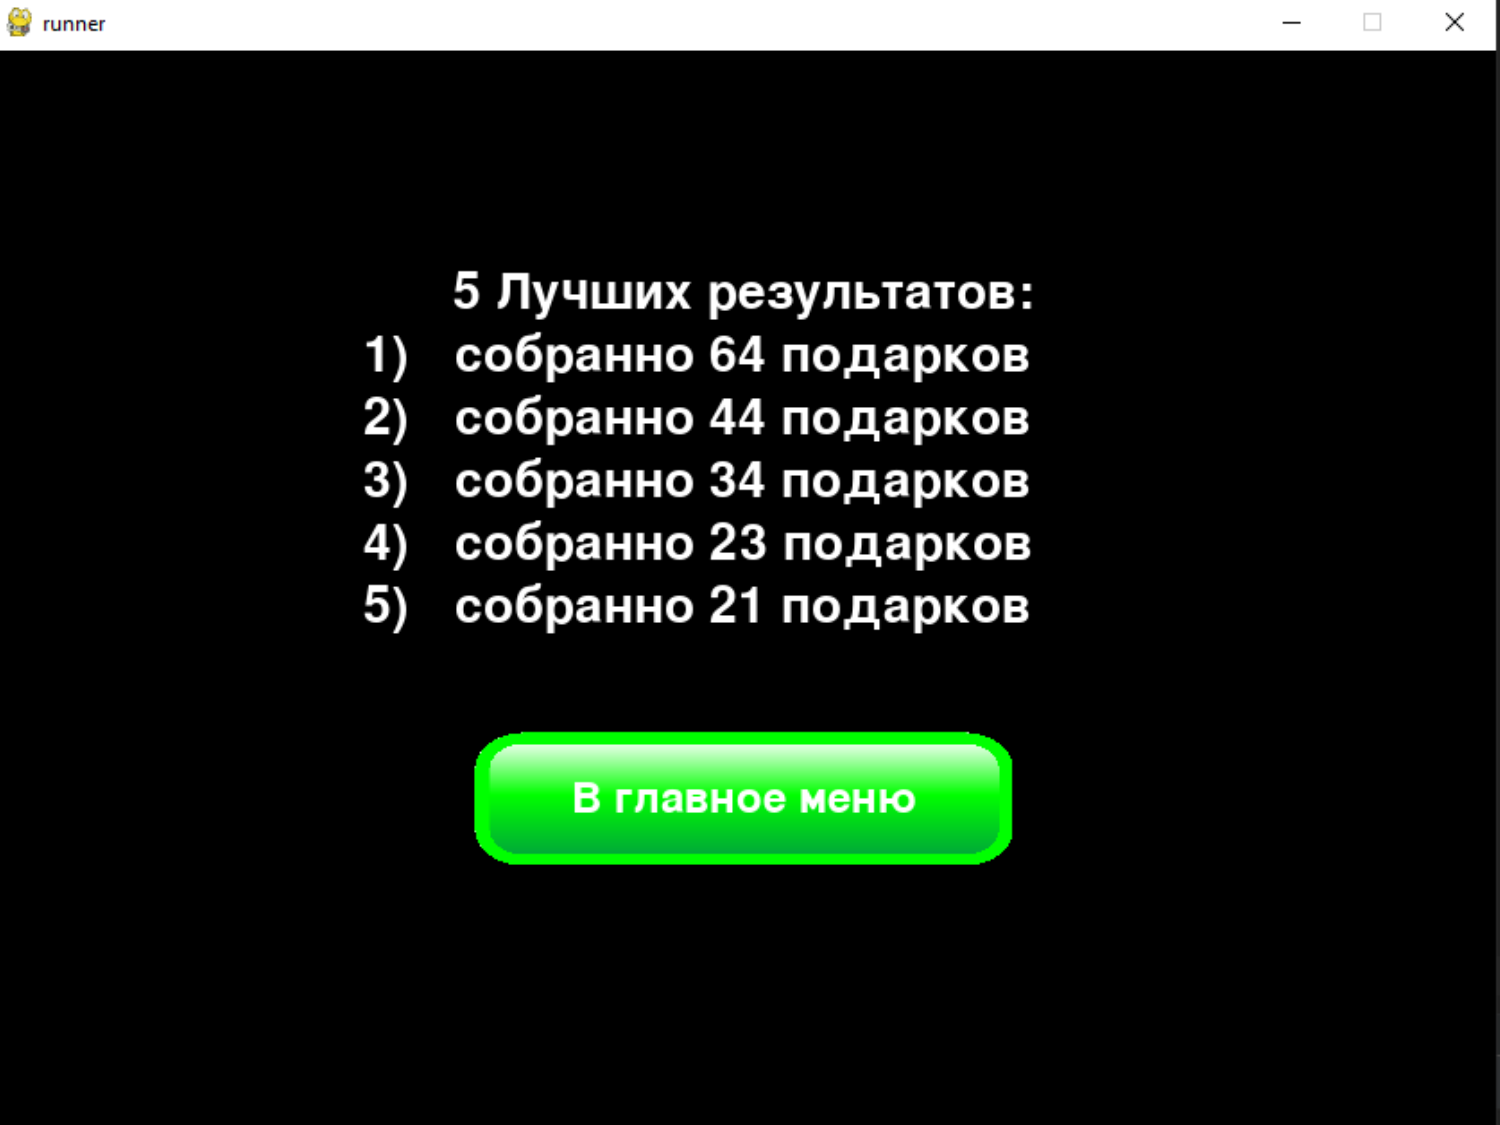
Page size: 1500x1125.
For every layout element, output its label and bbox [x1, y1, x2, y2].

list [0, 0, 1500, 1125]
